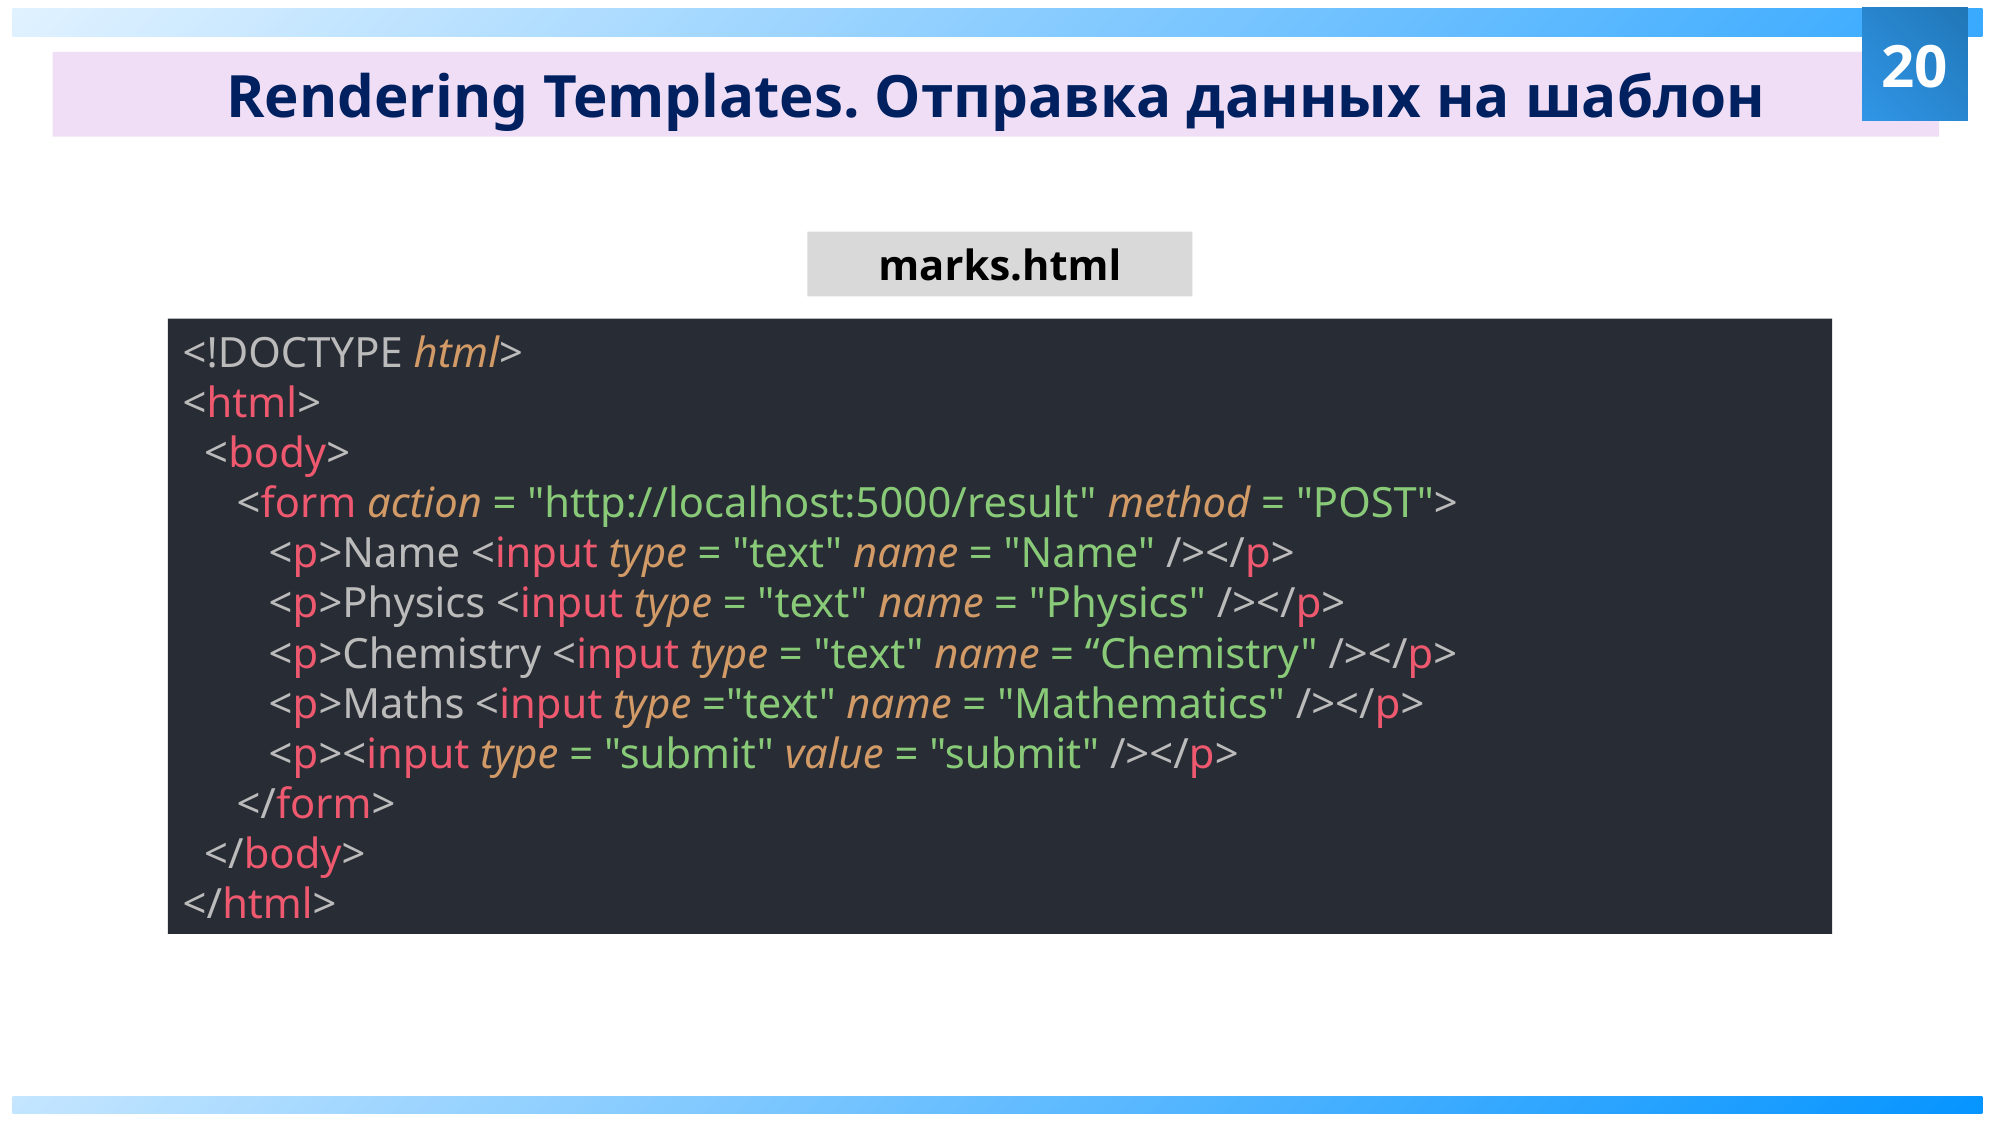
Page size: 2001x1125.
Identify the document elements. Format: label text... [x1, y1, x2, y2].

text_box [11, 1095, 1984, 1115]
text_box [11, 7, 1861, 38]
text_box [1969, 7, 1984, 38]
text_box <!DOCTYPE html> <html> <body> <form action = "http://localhost:5000/result" method = "POST"> <p>Name <input type = "text" name = "Name" /></p> <p>Physics <input type = "text" name = "Physics" /></p> <p>Chemistry <input type = "text" name = “Chemistry" /></p> <p>Maths <input type ="text" name = "Mathematics" /></p> <p><input type = "submit" value = "submit" /></p> </form> </body> </html> [167, 318, 1833, 934]
text_box Rendering Templates. Отправка данных на шаблон [52, 51, 1940, 137]
text_box marks.html [807, 231, 1193, 297]
text_box 20 [1861, 7, 1969, 122]
text_box [0, 0, 2000, 1125]
